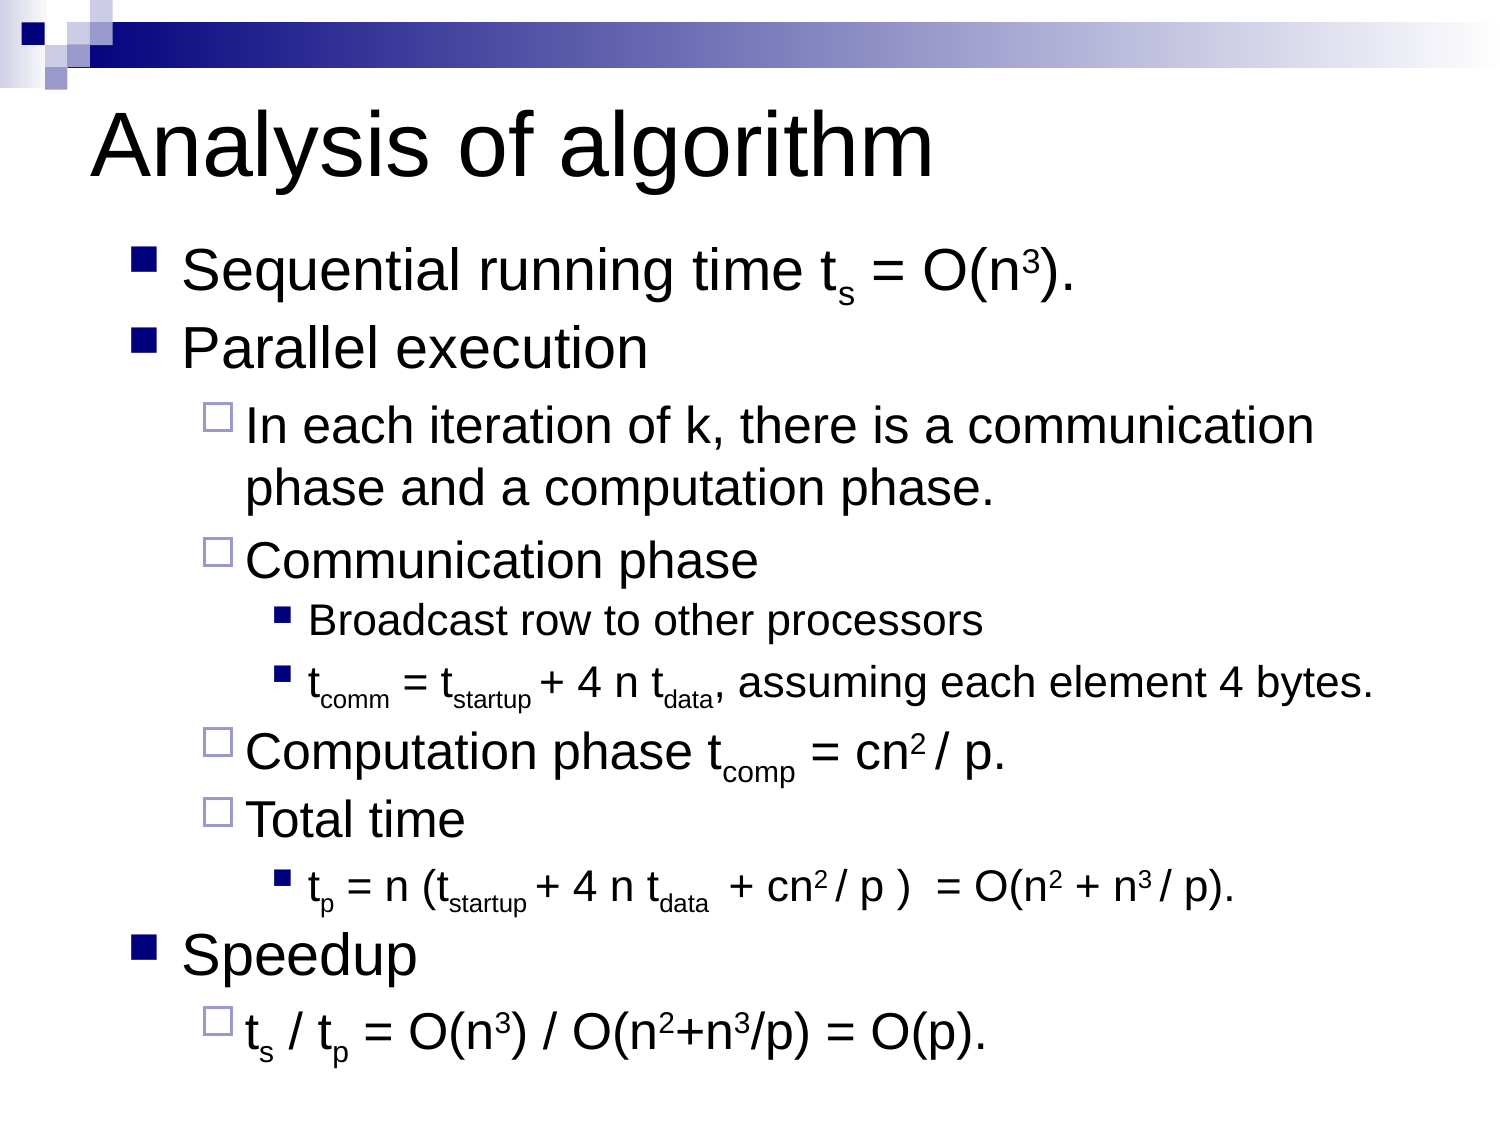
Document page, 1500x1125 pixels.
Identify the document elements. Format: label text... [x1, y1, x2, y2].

title Analysis of algorithm [75, 75, 1425, 205]
list Sequential running time ts = O(n3). Parallel execution In each iteration of k, there is a communication phase and a computation phase. Communication phase Broadcast row to other processors tcomm = tstartup + 4 n tdata, assuming each element 4 bytes. Computation phase tcomp = cn2 / p. Total time tp = n (tstartup + 4 n tdata + cn2 / p ) = O(n2 + n3 / p). Speedup ts / tp = O(n3) / O(n2+n3/p) = O(p). [112, 224, 1450, 1082]
